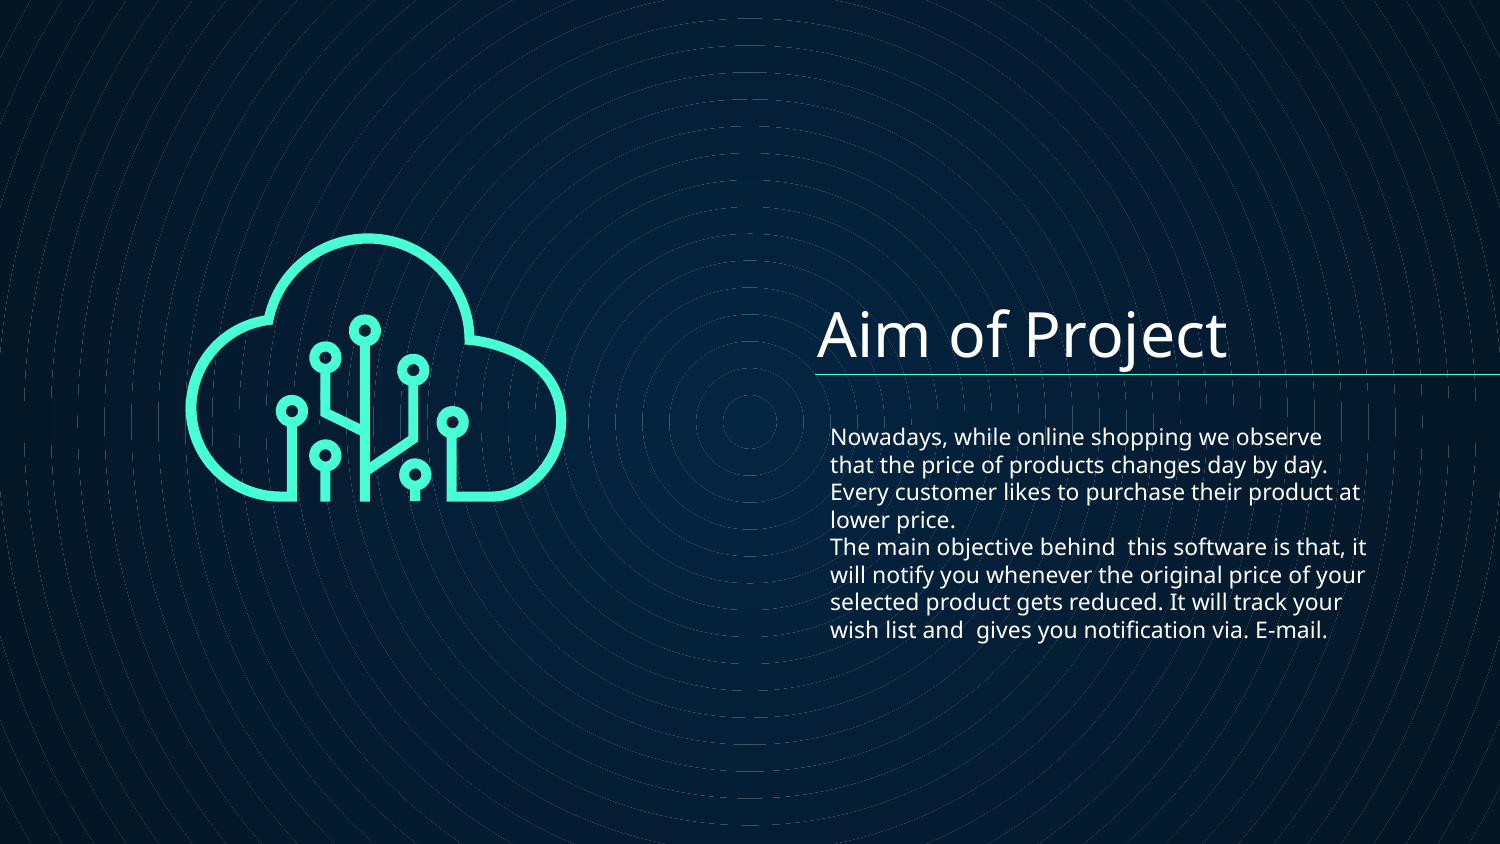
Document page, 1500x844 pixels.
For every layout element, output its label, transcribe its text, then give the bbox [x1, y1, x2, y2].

subtitle Nowadays, while online shopping we observe that the price of products changes day by day. Every customer likes to purchase their product at lower price. The main objective behind this software is that, it will notify you whenever the original price of your selected product gets reduced. It will track your wish list and gives you notification via. E-mail. [815, 407, 1383, 727]
title Aim of Project [802, 285, 1382, 385]
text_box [181, 228, 567, 503]
